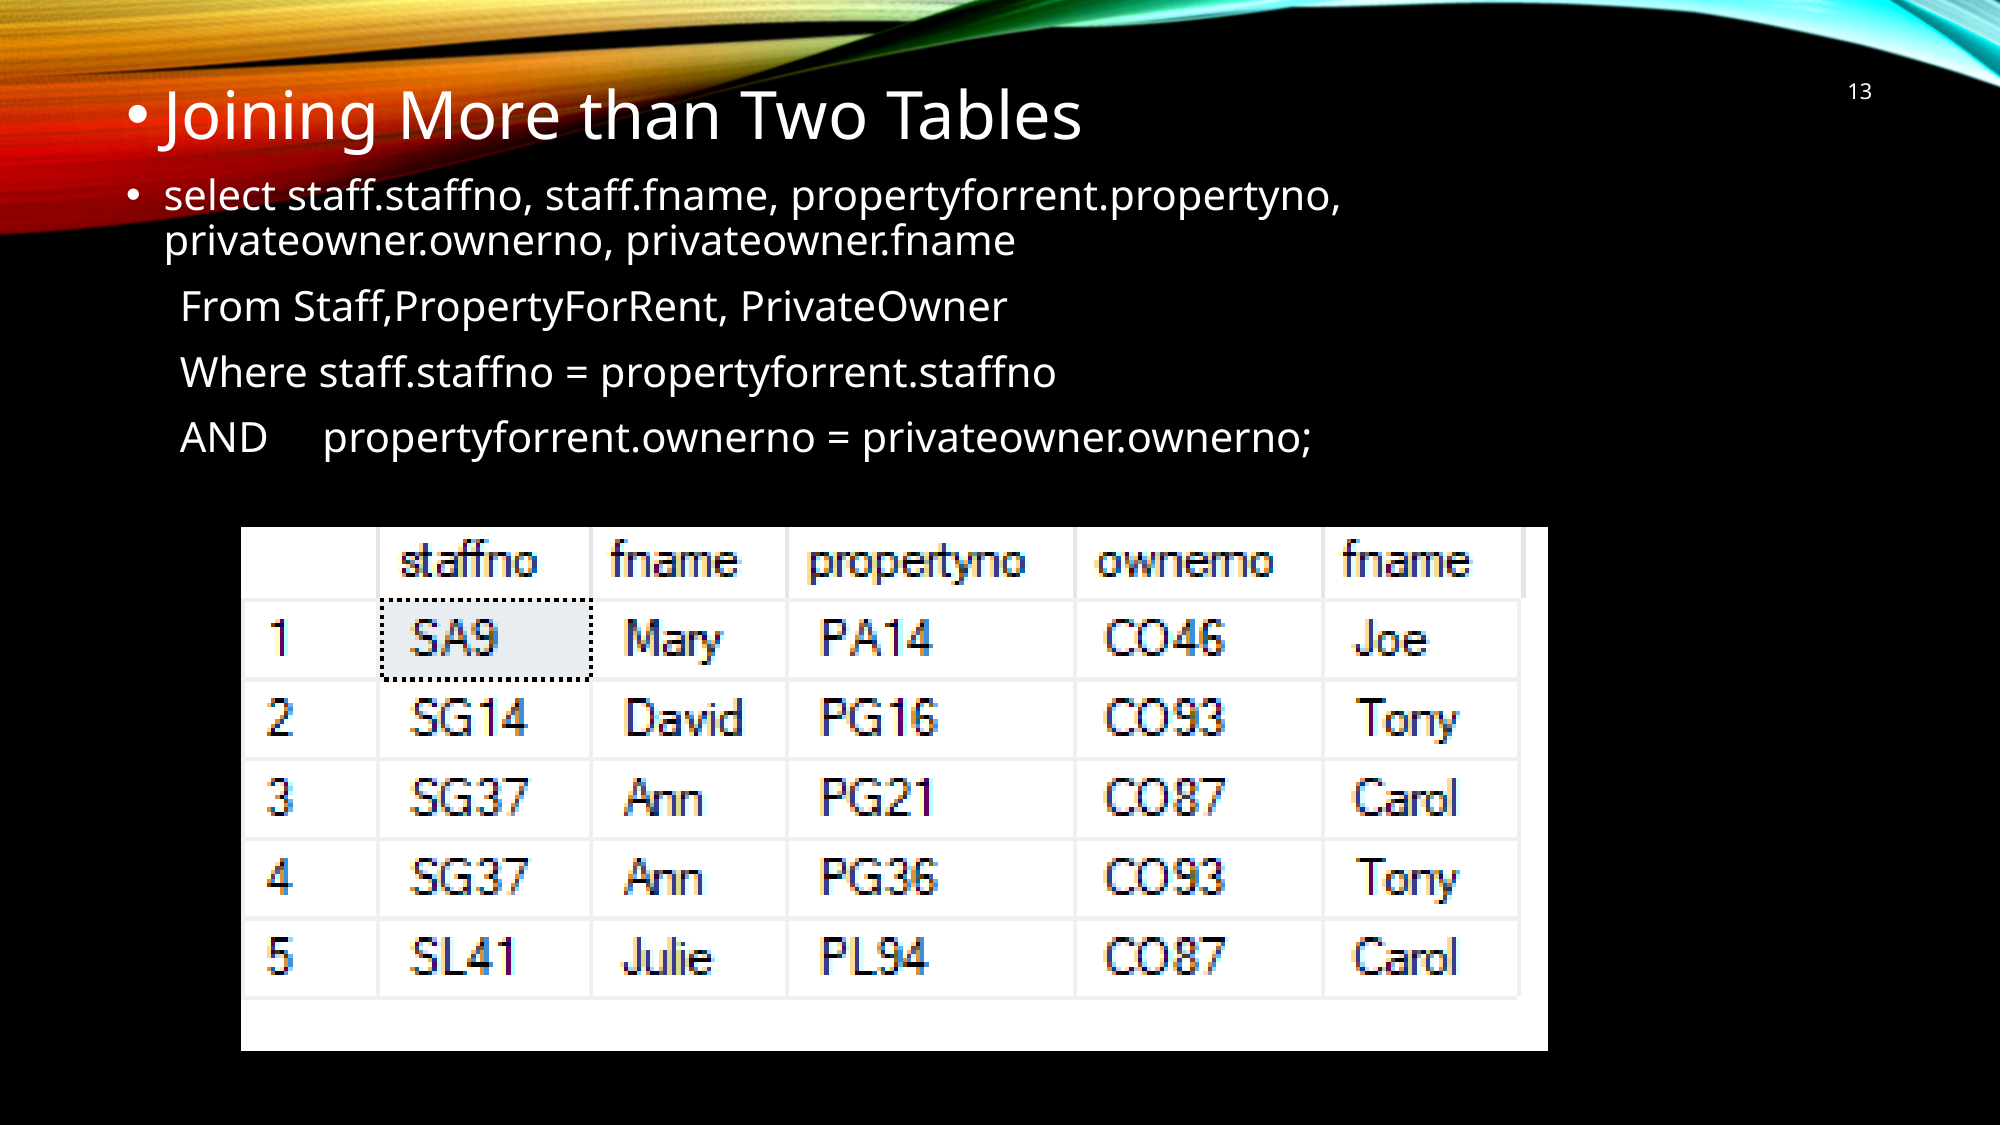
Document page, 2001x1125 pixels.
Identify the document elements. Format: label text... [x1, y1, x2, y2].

picture [241, 526, 1548, 1052]
slide_number 13 [1437, 62, 1888, 123]
list Joining More than Two Tables select staff.staffno, staff.fname, propertyforrent.propertyno, privateowner.ownerno, privateowner.fname From Staff,PropertyForRent, PrivateOwner Where staff.staffno = propertyforrent.staffno AND propertyforrent.ownerno = privateowner.ownerno; [111, 74, 1759, 1100]
picture [0, 0, 2000, 237]
